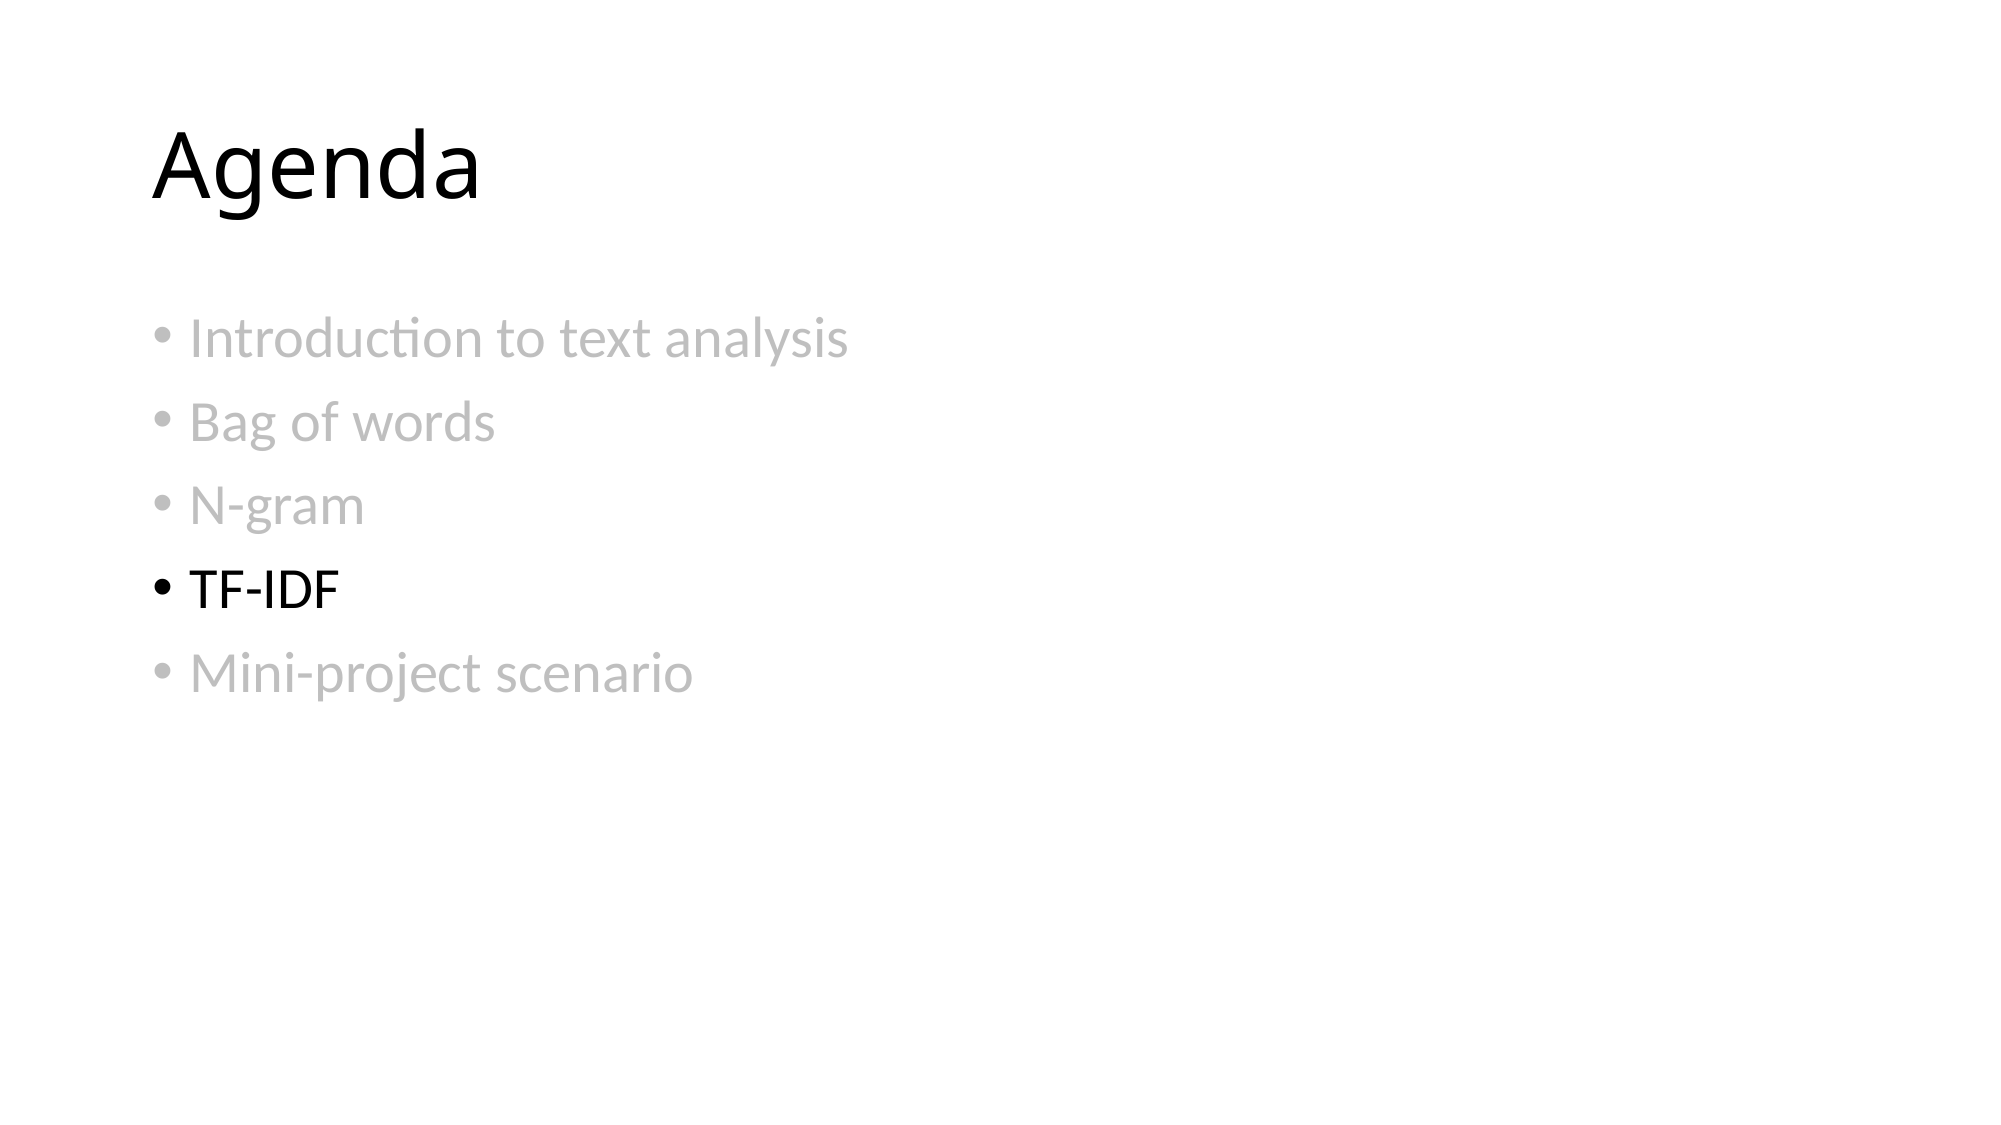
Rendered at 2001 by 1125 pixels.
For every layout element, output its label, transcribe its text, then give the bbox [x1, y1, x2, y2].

list Introduction to text analysis Bag of words N-gram TF-IDF Mini-project scenario [137, 299, 1863, 1014]
title Agenda [137, 59, 1863, 278]
